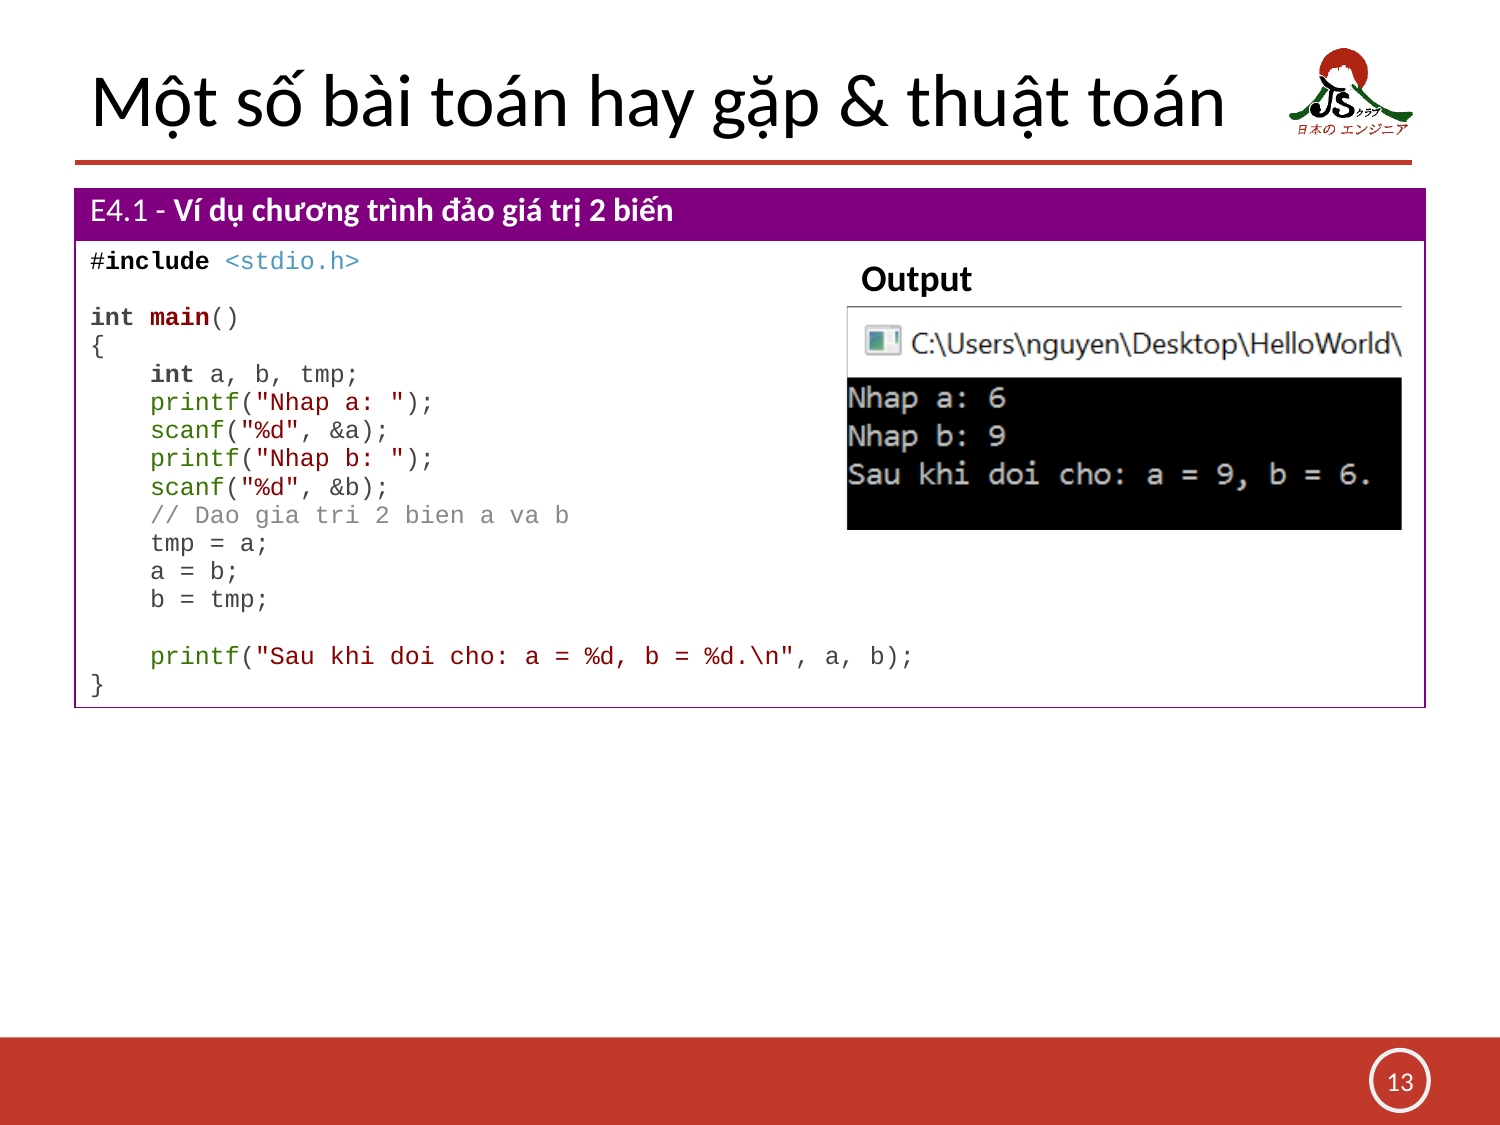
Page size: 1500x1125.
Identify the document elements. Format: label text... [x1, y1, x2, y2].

picture [846, 306, 1402, 530]
table_cell #include <stdio.h> int main() { int a, b, tmp; printf("Nhap a: "); scanf("%d", &a); printf("Nhap b: "); scanf("%d", &b); // Dao gia tri 2 bien a va b tmp = a; a = b; b = tmp; printf("Sau khi doi cho: a = %d, b = %d.\n", a, b); } [76, 241, 1424, 707]
text_box Output [846, 246, 995, 306]
table_header E4.1 - Ví dụ chương trình đảo giá trị 2 biến [76, 190, 1424, 241]
picture [1289, 48, 1413, 135]
title Một số bài toán hay gặp & thuật toán [75, 45, 1275, 149]
